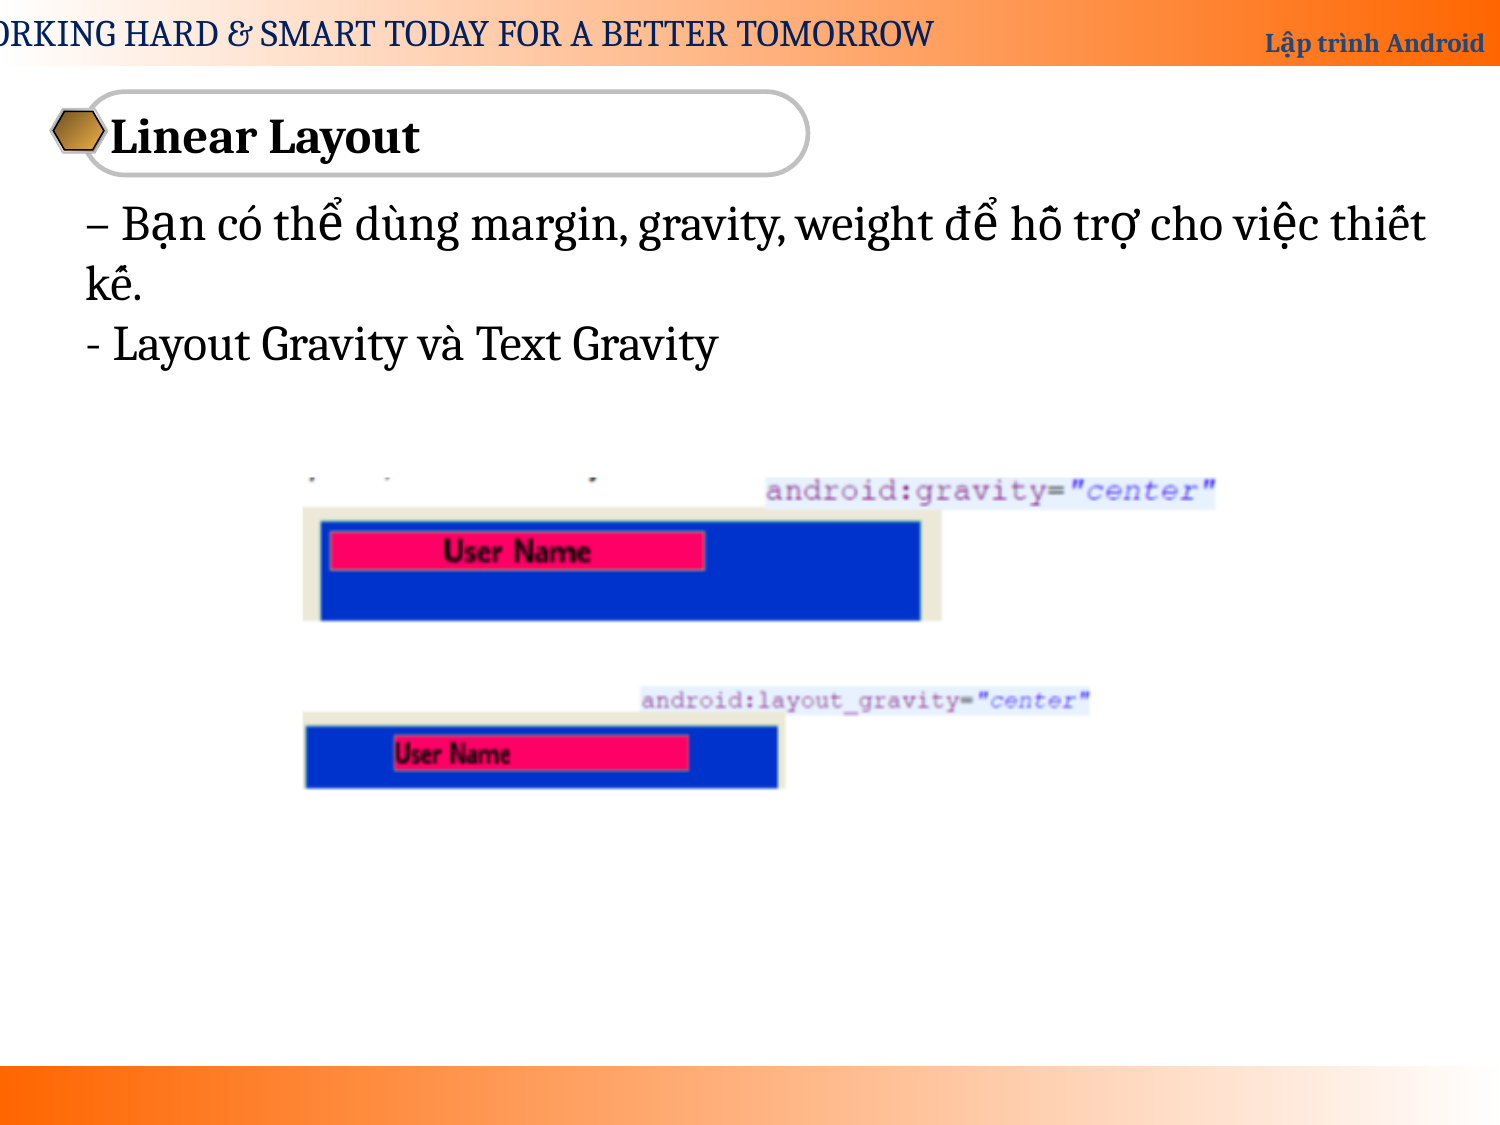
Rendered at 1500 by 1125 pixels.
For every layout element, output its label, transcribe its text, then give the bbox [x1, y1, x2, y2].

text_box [49, 91, 809, 176]
picture [286, 449, 1247, 826]
text_box – Bạn có thể dùng margin, gravity, weight để hỗ trợ cho việc thiết kế. - Layout Gravity và Text Gravity [70, 182, 1463, 378]
